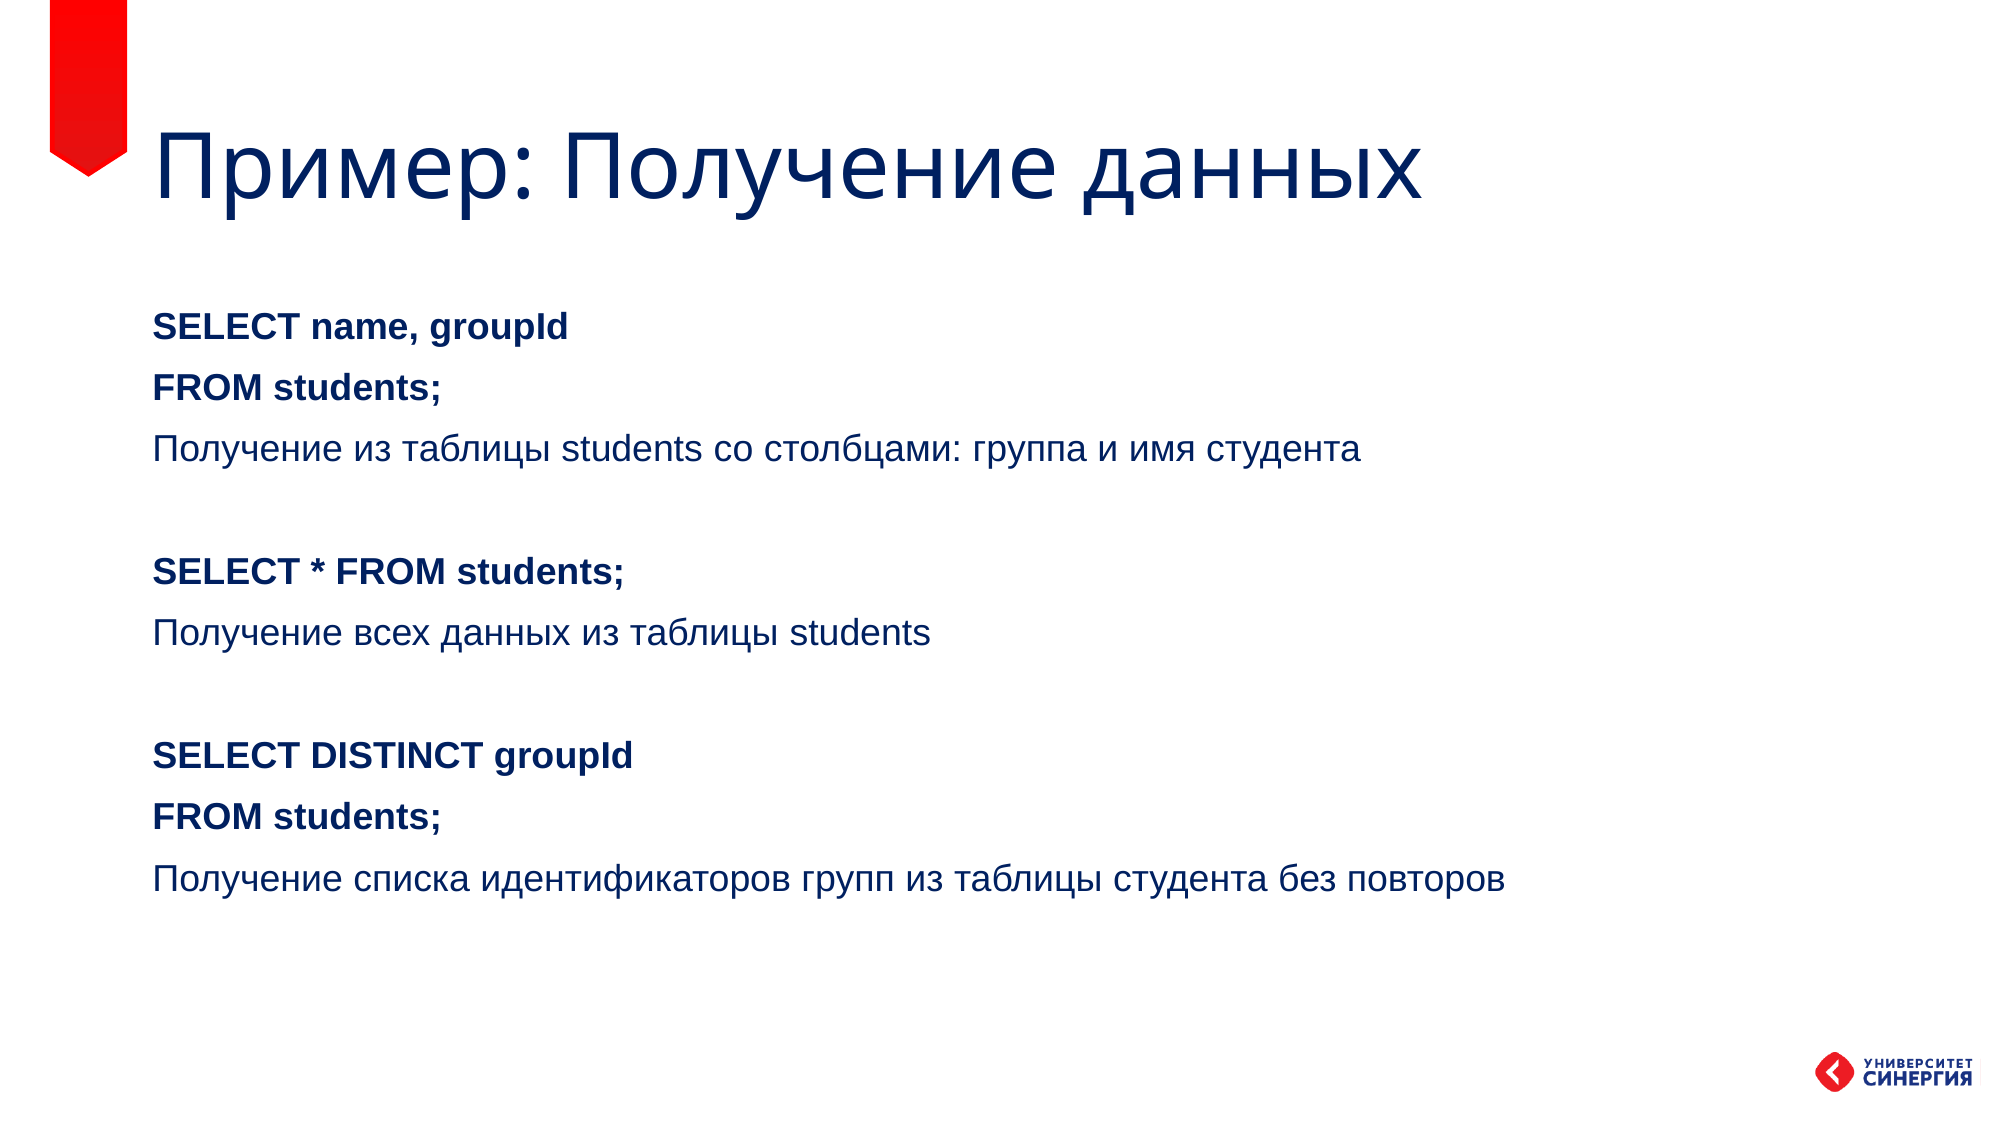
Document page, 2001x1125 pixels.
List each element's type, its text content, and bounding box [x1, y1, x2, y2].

title Пример: Получение данных [137, 59, 1863, 278]
list SELECT name, groupId FROM students; Получение из таблицы students со столбцами: группа и имя студента SELECT * FROM students; Получение всех данных из таблицы students SELECT DISTINCT groupId FROM students; Получение списка идентификаторов групп из таблицы студента без повторов [137, 299, 1863, 1014]
picture [1815, 1052, 1981, 1092]
